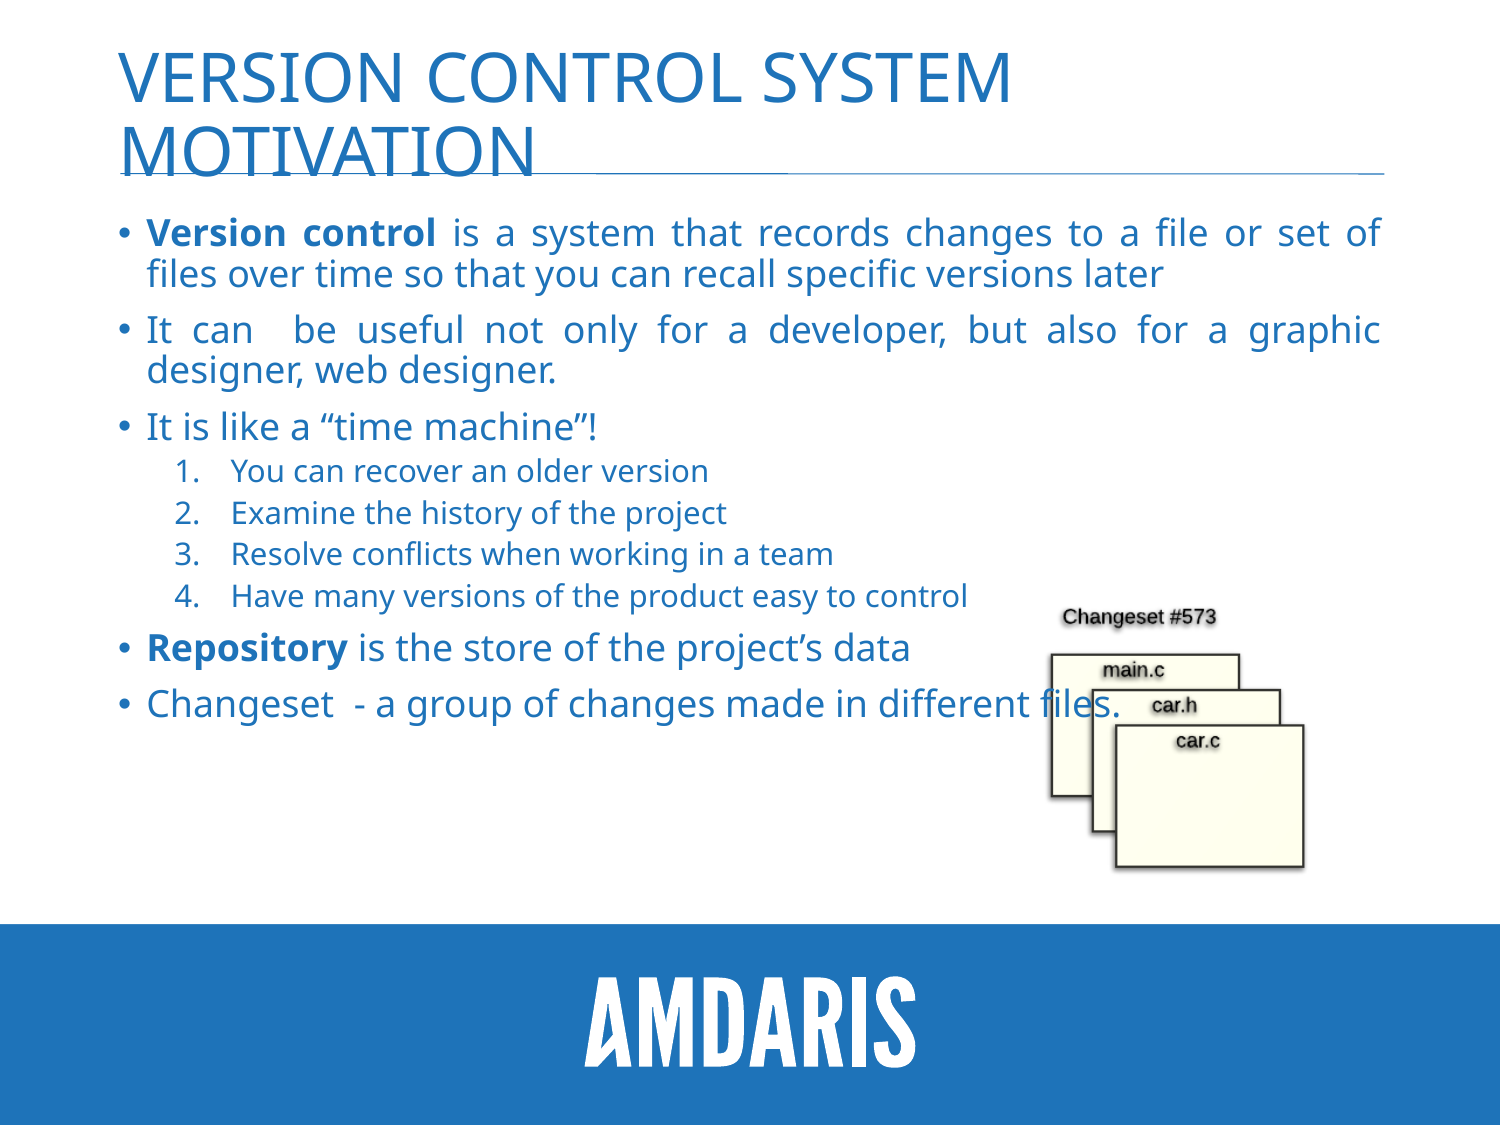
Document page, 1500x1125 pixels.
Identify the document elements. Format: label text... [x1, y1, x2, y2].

list Version control is a system that records changes to a file or set of files over time so that you can recall specific versions later It can be useful not only for a developer, but also for a graphic designer, web designer. It is like a “time machine”! You can recover an older version Examine the history of the project Resolve conflicts when working in a team Have many versions of the product easy to control Repository is the store of the project’s data Changeset - a group of changes made in different files. [103, 206, 1397, 887]
picture [975, 570, 1356, 881]
title Version control System Motivation [103, 59, 1397, 175]
